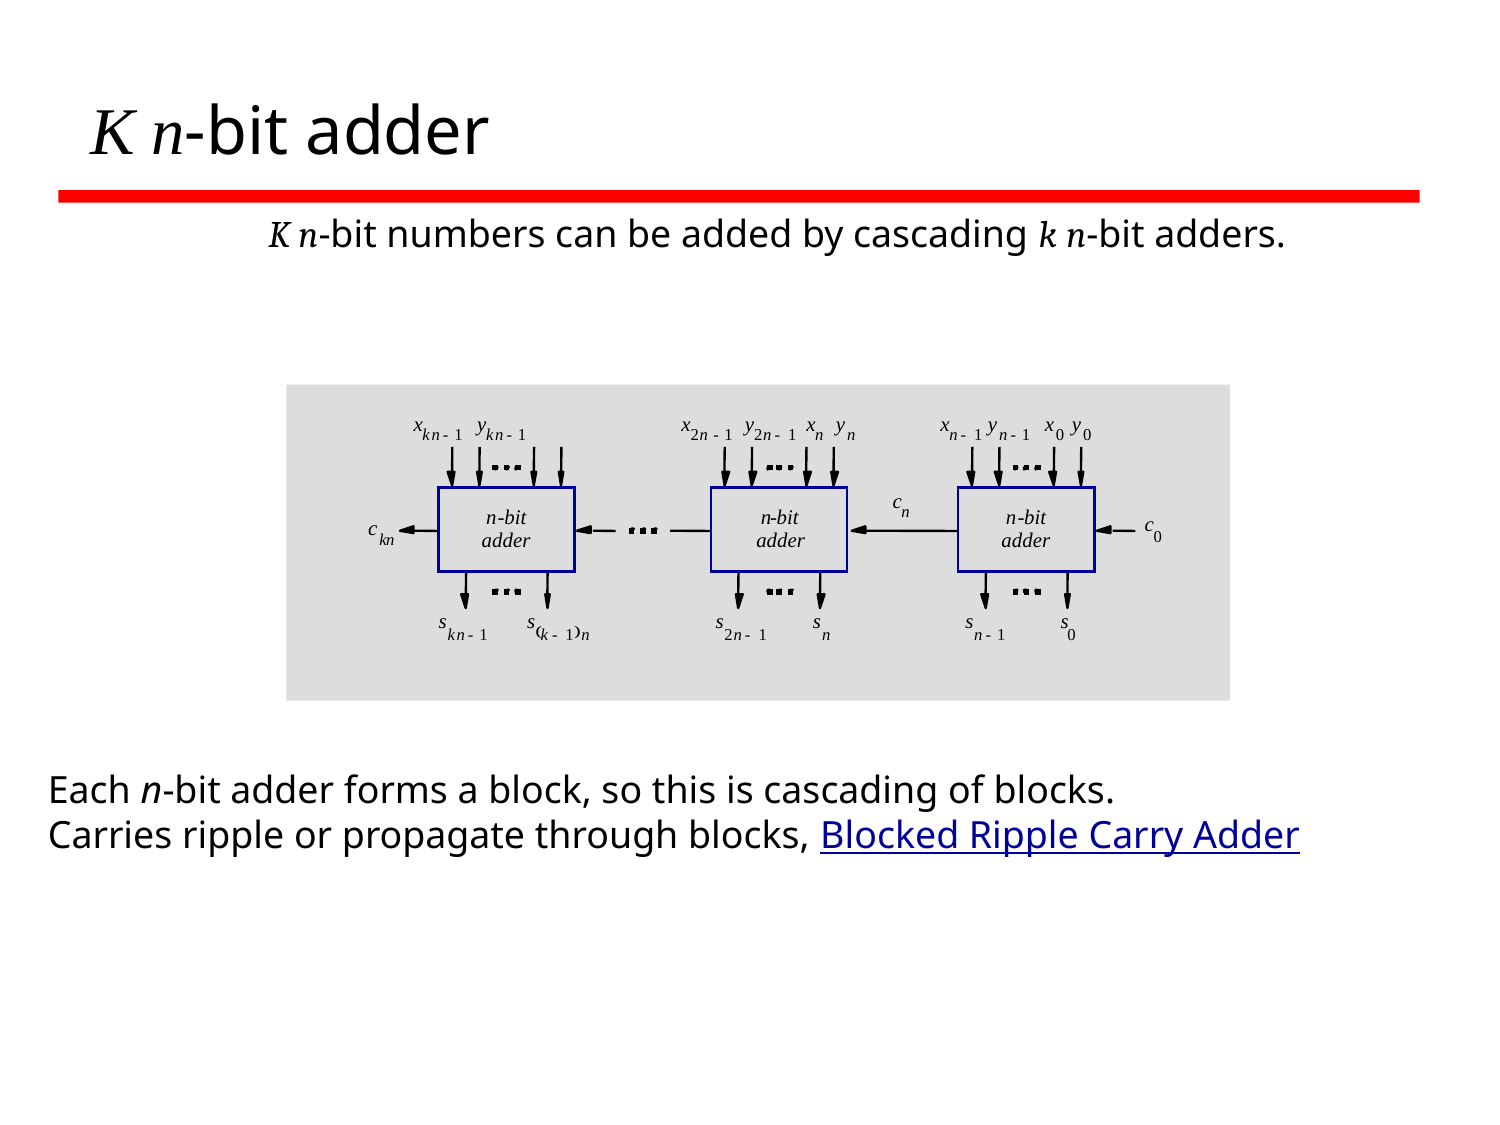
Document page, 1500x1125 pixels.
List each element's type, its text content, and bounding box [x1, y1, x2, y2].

title K n-bit adder [74, 0, 1438, 176]
text_box n [815, 424, 824, 445]
text_box x [940, 410, 950, 436]
text_box c [368, 515, 378, 540]
text_box n [456, 623, 466, 644]
text_box 1 [454, 424, 463, 445]
text_box [994, 471, 1002, 486]
text_box [710, 487, 848, 572]
text_box - [497, 503, 504, 526]
text_box - [985, 623, 992, 644]
text_box [438, 487, 575, 572]
text_box n [760, 503, 770, 526]
text_box n [386, 528, 395, 549]
text_box - [442, 424, 449, 445]
text_box k [486, 424, 494, 445]
text_box ) [574, 621, 581, 642]
text_box n [821, 623, 831, 644]
text_box [461, 594, 469, 609]
text_box [851, 526, 866, 534]
text_box [804, 471, 811, 486]
text_box - [506, 424, 513, 445]
text_box [1049, 471, 1057, 486]
text_box - [770, 503, 776, 526]
text_box 0 [1153, 526, 1162, 547]
text_box n [974, 623, 983, 644]
text_box y [1071, 410, 1082, 436]
text_box [1078, 471, 1084, 486]
text_box [958, 487, 1095, 572]
text_box - [713, 424, 719, 445]
text_box x [413, 410, 423, 436]
text_box k [422, 424, 430, 445]
text_box n [763, 424, 772, 445]
text_box - [774, 424, 780, 445]
text_box - [745, 623, 751, 644]
text_box c [892, 487, 903, 513]
text_box 2 [754, 424, 763, 445]
text_box [558, 471, 564, 486]
text_box adder [1001, 526, 1051, 552]
text_box [399, 526, 414, 534]
text_box ( [535, 621, 543, 642]
text_box n [431, 424, 441, 445]
text_box n [733, 623, 742, 644]
text_box k [379, 528, 386, 549]
text_box 1 [517, 424, 527, 445]
text_box n [901, 501, 910, 522]
text_box 1 [974, 424, 983, 445]
text_box n [495, 424, 504, 445]
text_box [722, 471, 730, 486]
text_box - [1010, 424, 1017, 445]
text_box - [467, 623, 474, 644]
text_box 2 [690, 424, 699, 445]
text_box 1 [758, 623, 767, 644]
text_box y [987, 410, 998, 436]
text_box c [1144, 510, 1154, 536]
text_box n [581, 623, 590, 644]
text_box [749, 471, 757, 486]
text_box y [745, 410, 755, 436]
text_box Each n-bit adder forms a block, so this is cascading of blocks. Carries ripple or propagate through blocks, Blocked Ripple Carry Adder [33, 758, 1325, 864]
text_box [577, 526, 591, 534]
text_box [981, 594, 989, 609]
text_box s [438, 608, 447, 634]
text_box 1 [788, 424, 797, 445]
text_box 1 [565, 623, 574, 644]
text_box 0 [1083, 424, 1092, 445]
text_box s [1060, 608, 1069, 634]
text_box 0 [1055, 424, 1065, 445]
text_box x [681, 410, 691, 436]
text_box n [486, 503, 497, 526]
text_box k [540, 623, 548, 644]
text_box adder [756, 526, 805, 552]
text_box s [527, 608, 536, 634]
text_box y [477, 410, 487, 436]
text_box [1065, 594, 1070, 609]
text_box 0 [1067, 623, 1076, 644]
text_box 1 [479, 623, 488, 644]
text_box x [806, 410, 816, 436]
text_box [967, 471, 975, 486]
text_box [1096, 526, 1111, 534]
text_box K n-bit numbers can be added by cascading k n-bit adders. [253, 202, 1302, 262]
text_box n [847, 424, 856, 445]
text_box 2 [724, 623, 733, 644]
text_box s [715, 608, 724, 634]
text_box [447, 471, 455, 486]
text_box n [699, 424, 709, 445]
text_box s [965, 608, 974, 634]
text_box n [999, 424, 1008, 445]
text_box 1 [724, 424, 733, 445]
text_box x [1044, 410, 1055, 436]
text_box y [835, 410, 846, 436]
text_box [286, 384, 1230, 701]
text_box bit [776, 503, 799, 526]
text_box s [813, 608, 822, 634]
text_box [545, 594, 550, 609]
text_box [477, 471, 482, 486]
text_box - [552, 623, 558, 644]
text_box [735, 594, 743, 609]
text_box 1 [997, 623, 1006, 644]
text_box [531, 471, 537, 486]
text_box [817, 594, 825, 609]
text_box k [447, 623, 455, 644]
text_box adder [481, 526, 531, 552]
text_box bit [504, 503, 527, 526]
text_box n [949, 424, 958, 445]
text_box 1 [1021, 424, 1031, 445]
text_box - [960, 424, 967, 445]
text_box [831, 471, 839, 486]
